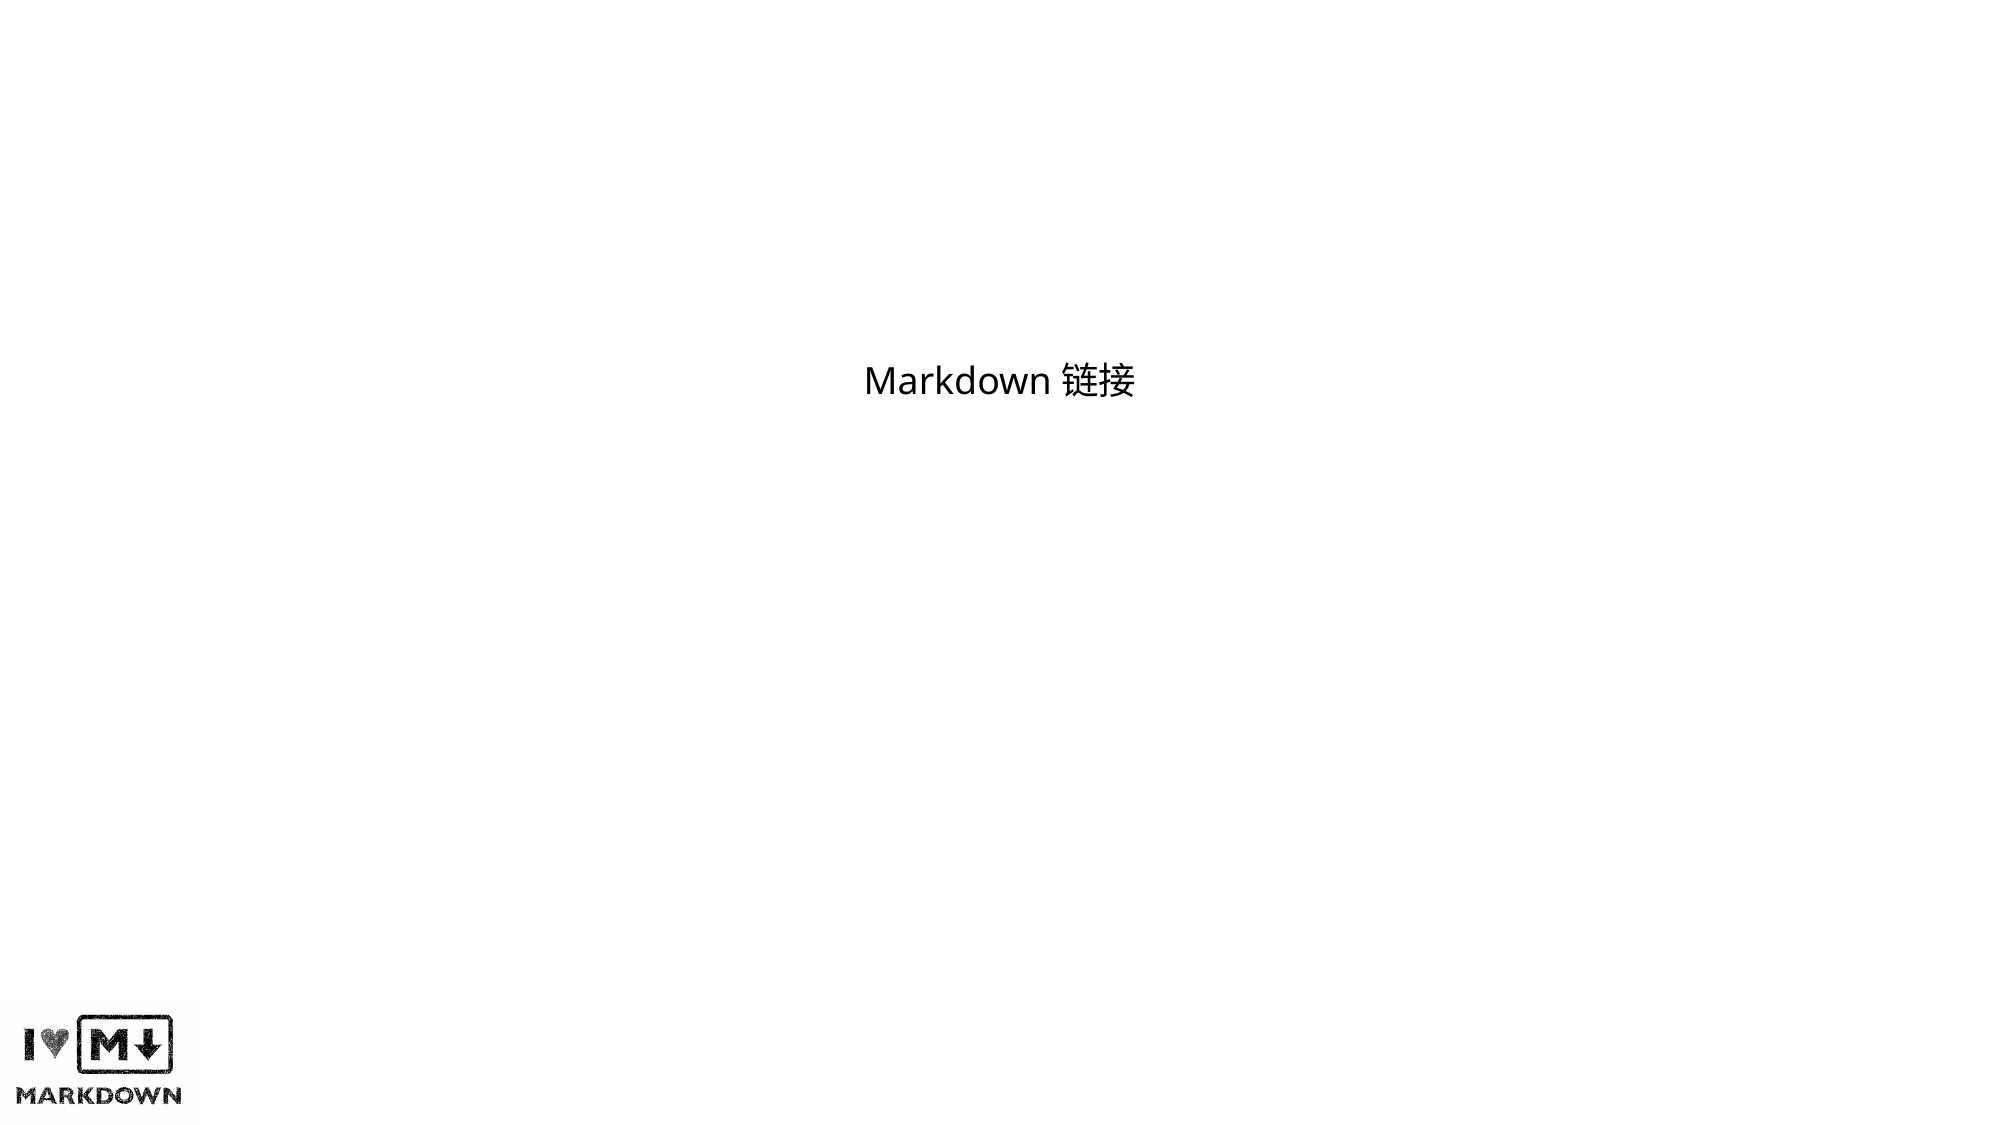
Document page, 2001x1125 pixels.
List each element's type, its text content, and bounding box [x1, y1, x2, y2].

picture [0, 999, 198, 1125]
text_box Markdown链接 [849, 349, 1151, 410]
